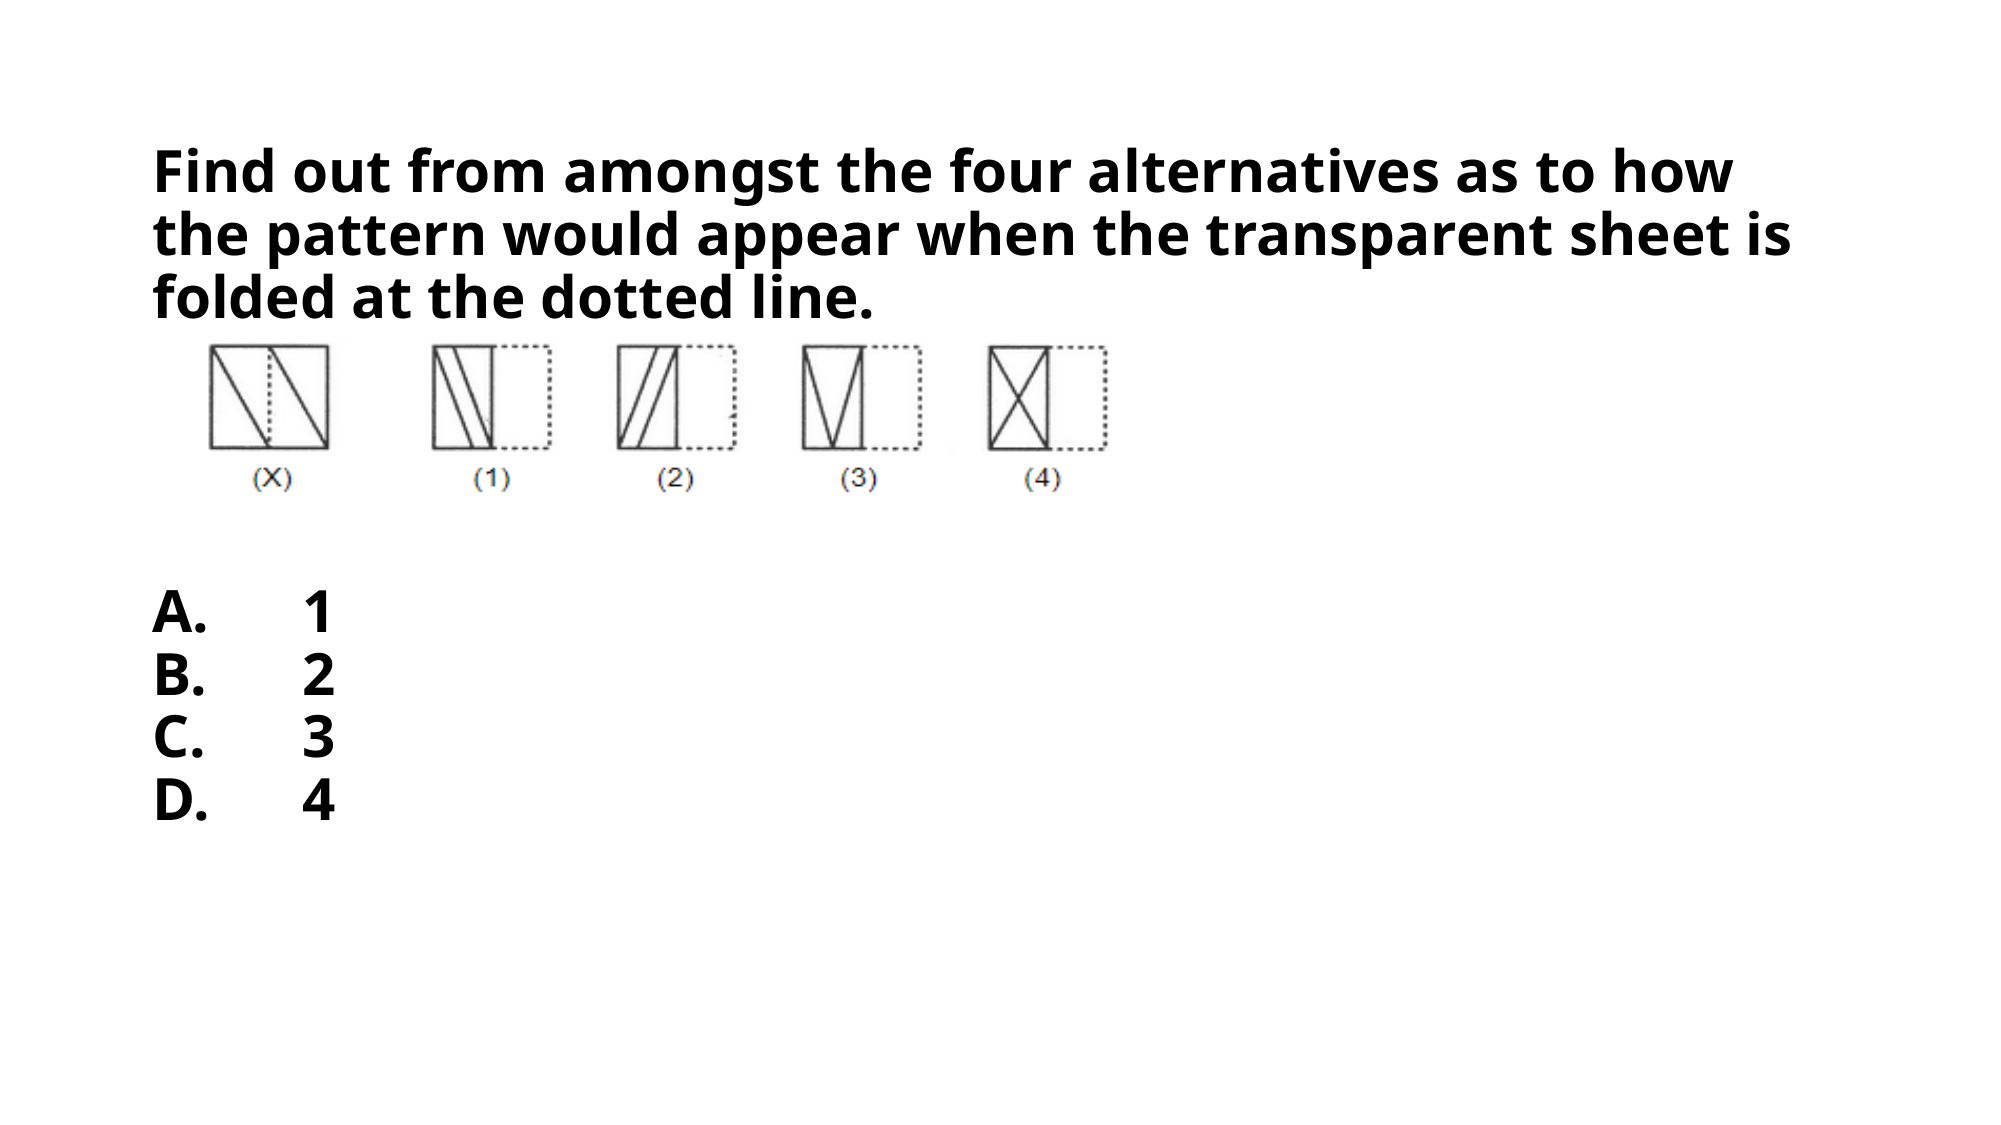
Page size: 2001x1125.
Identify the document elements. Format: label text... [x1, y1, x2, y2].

title Find out from amongst the four alternatives as to how the pattern would appear when the transparent sheet is folded at the dotted line. A. 1 B. 2 C. 3 D. 4 [137, 59, 1863, 916]
picture [201, 337, 1156, 496]
